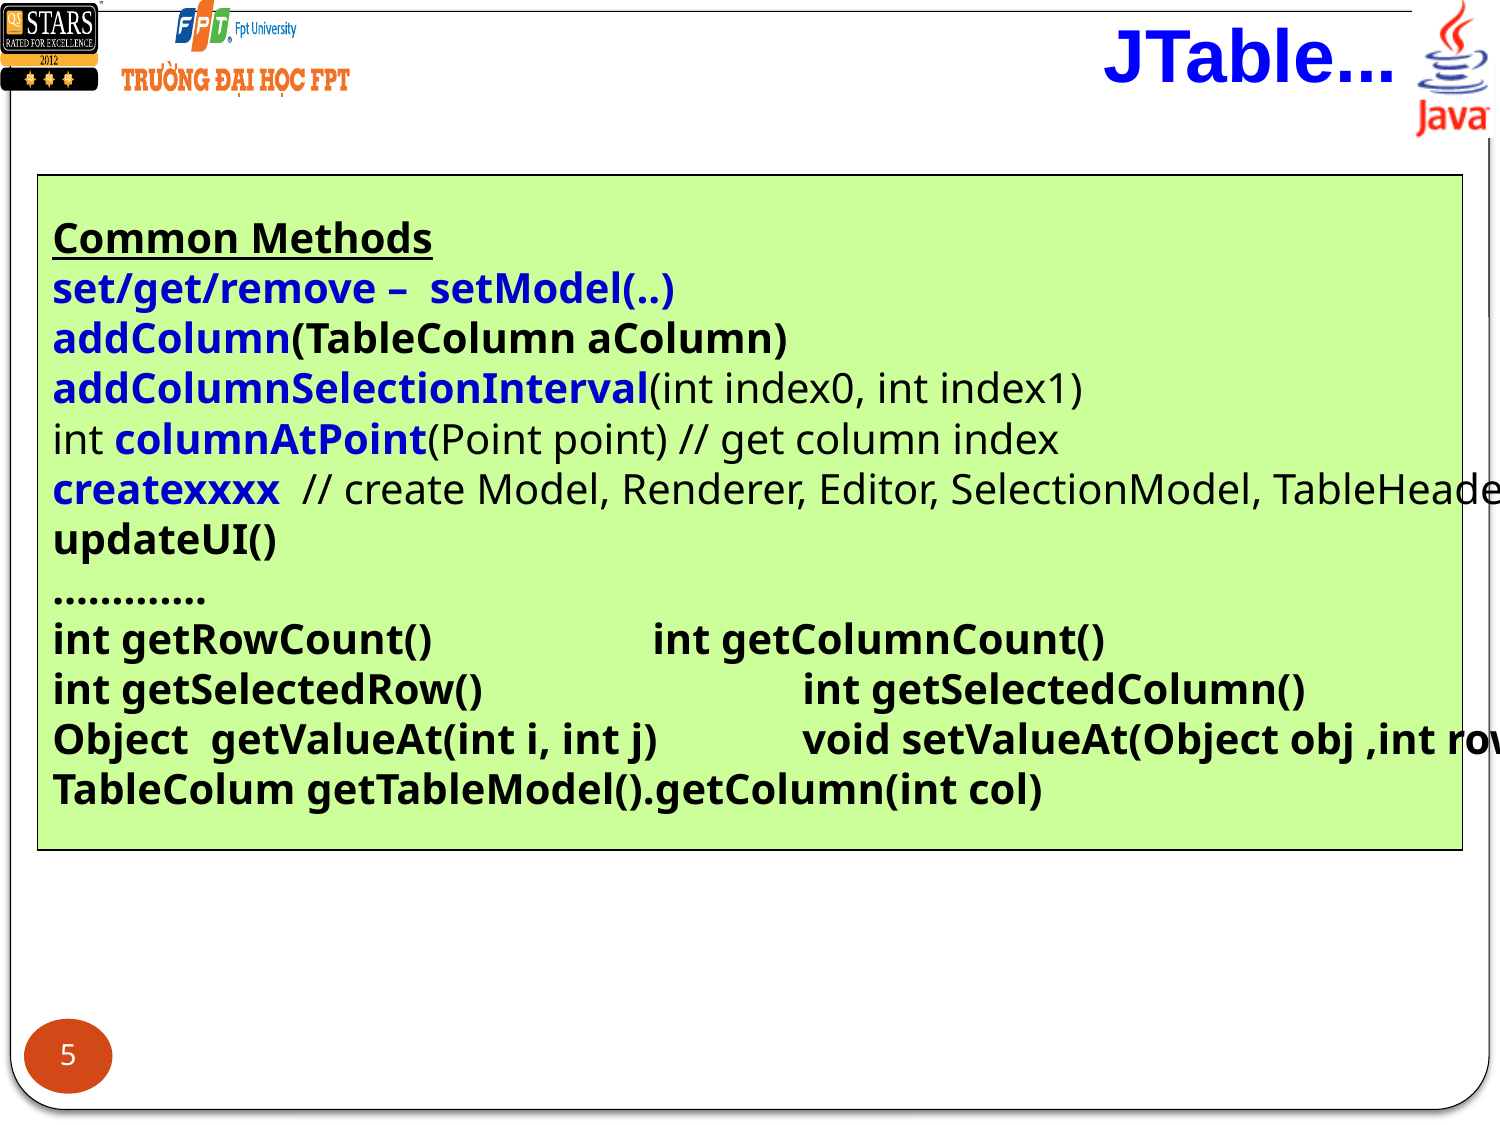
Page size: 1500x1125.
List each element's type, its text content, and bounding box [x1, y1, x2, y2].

picture [1412, 0, 1494, 138]
title JTable... [150, 0, 1413, 113]
slide_number 5 [23, 1018, 113, 1094]
text_box Common Methods set/get/remove – setModel(..) addColumn(TableColumn aColumn) addColumnSelectionInterval(int index0, int index1) int columnAtPoint(Point point) // get column index createxxxx // create Model, Renderer, Editor, SelectionModel, TableHeader updateUI() …………. int getRowCount() int getColumnCount() int getSelectedRow() int getSelectedColumn() Object getValueAt(int i, int j) void setValueAt(Object obj ,int row, int col) TableColum getTableModel().getColumn(int col) [37, 174, 1463, 850]
